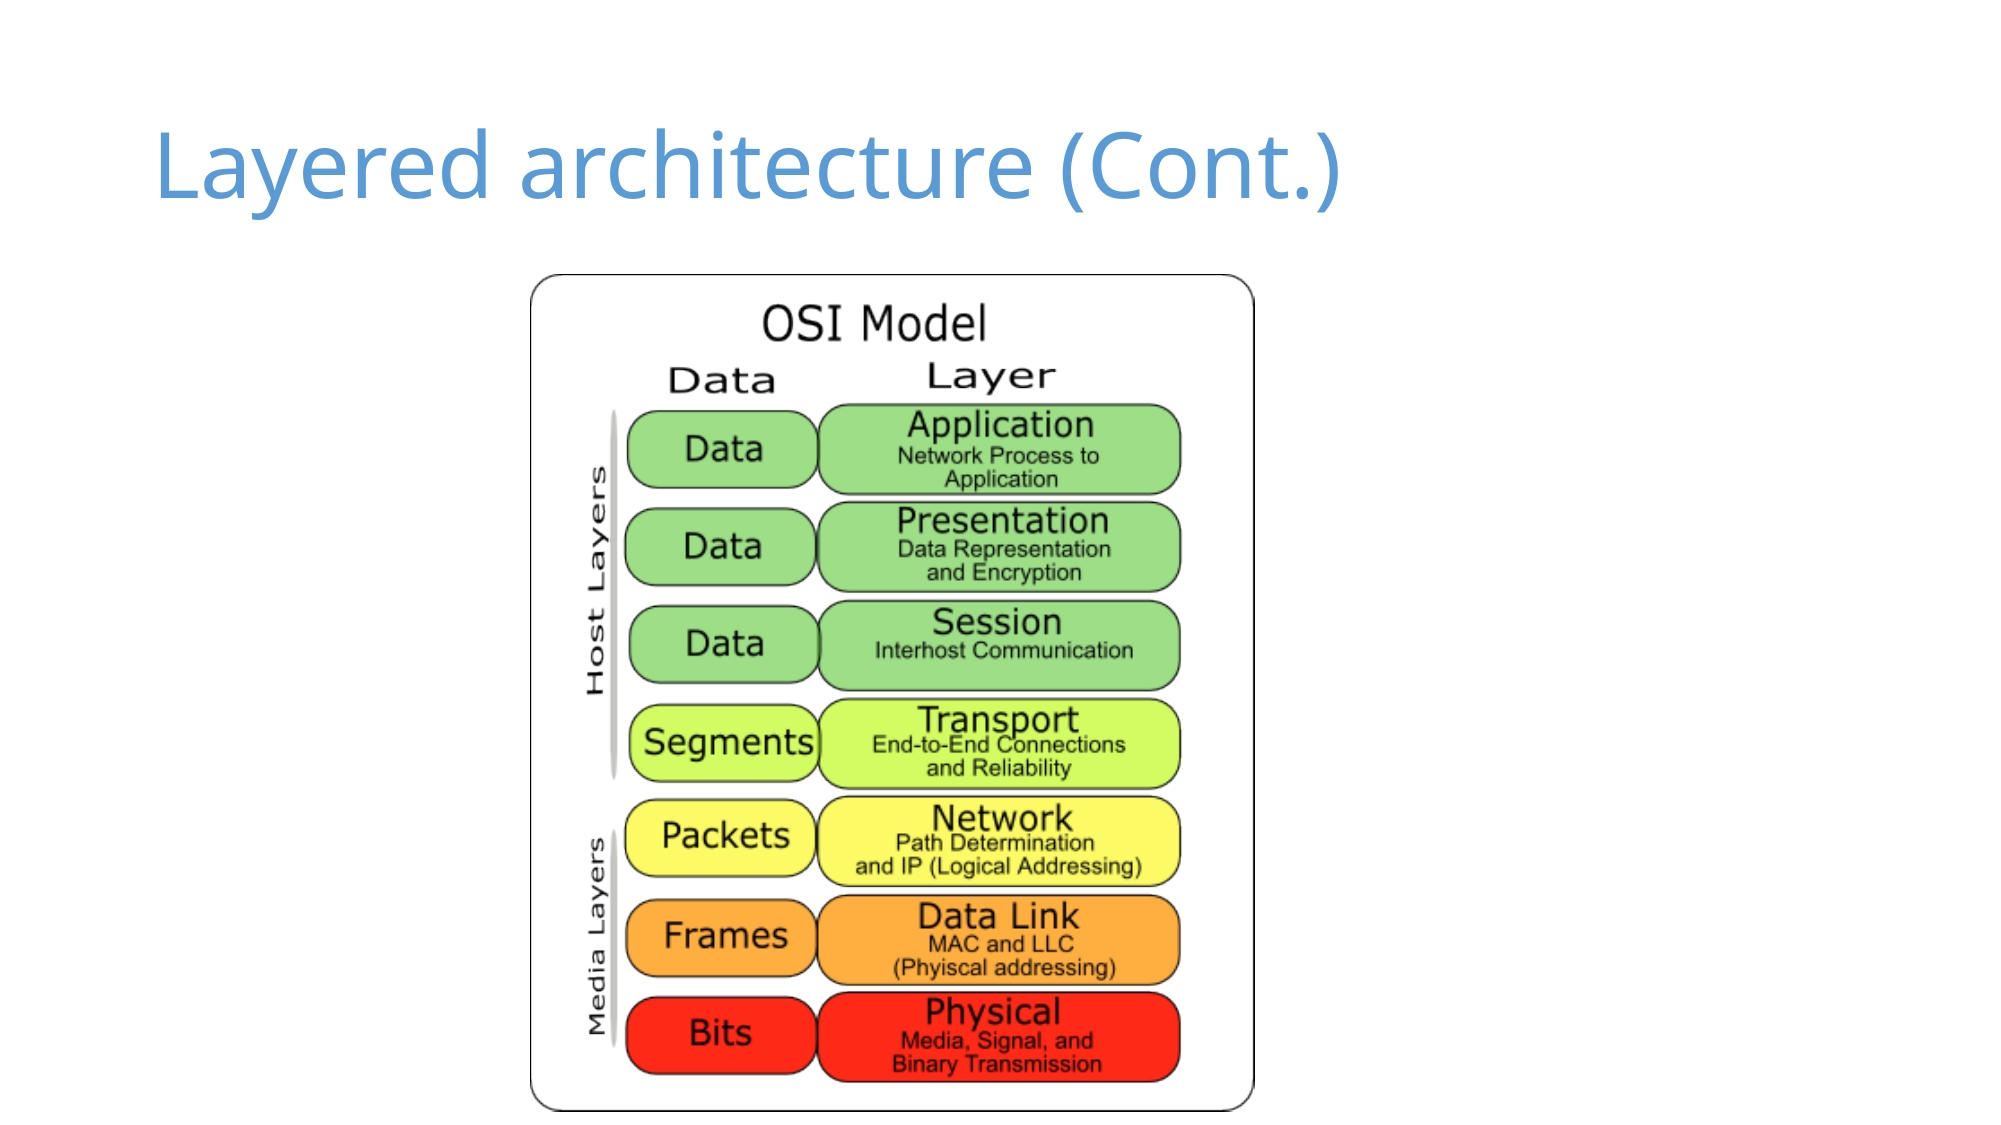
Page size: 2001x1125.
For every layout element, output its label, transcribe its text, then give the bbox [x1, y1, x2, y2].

title Layered architecture (Cont.) [137, 59, 1863, 278]
picture [530, 274, 1255, 1112]
